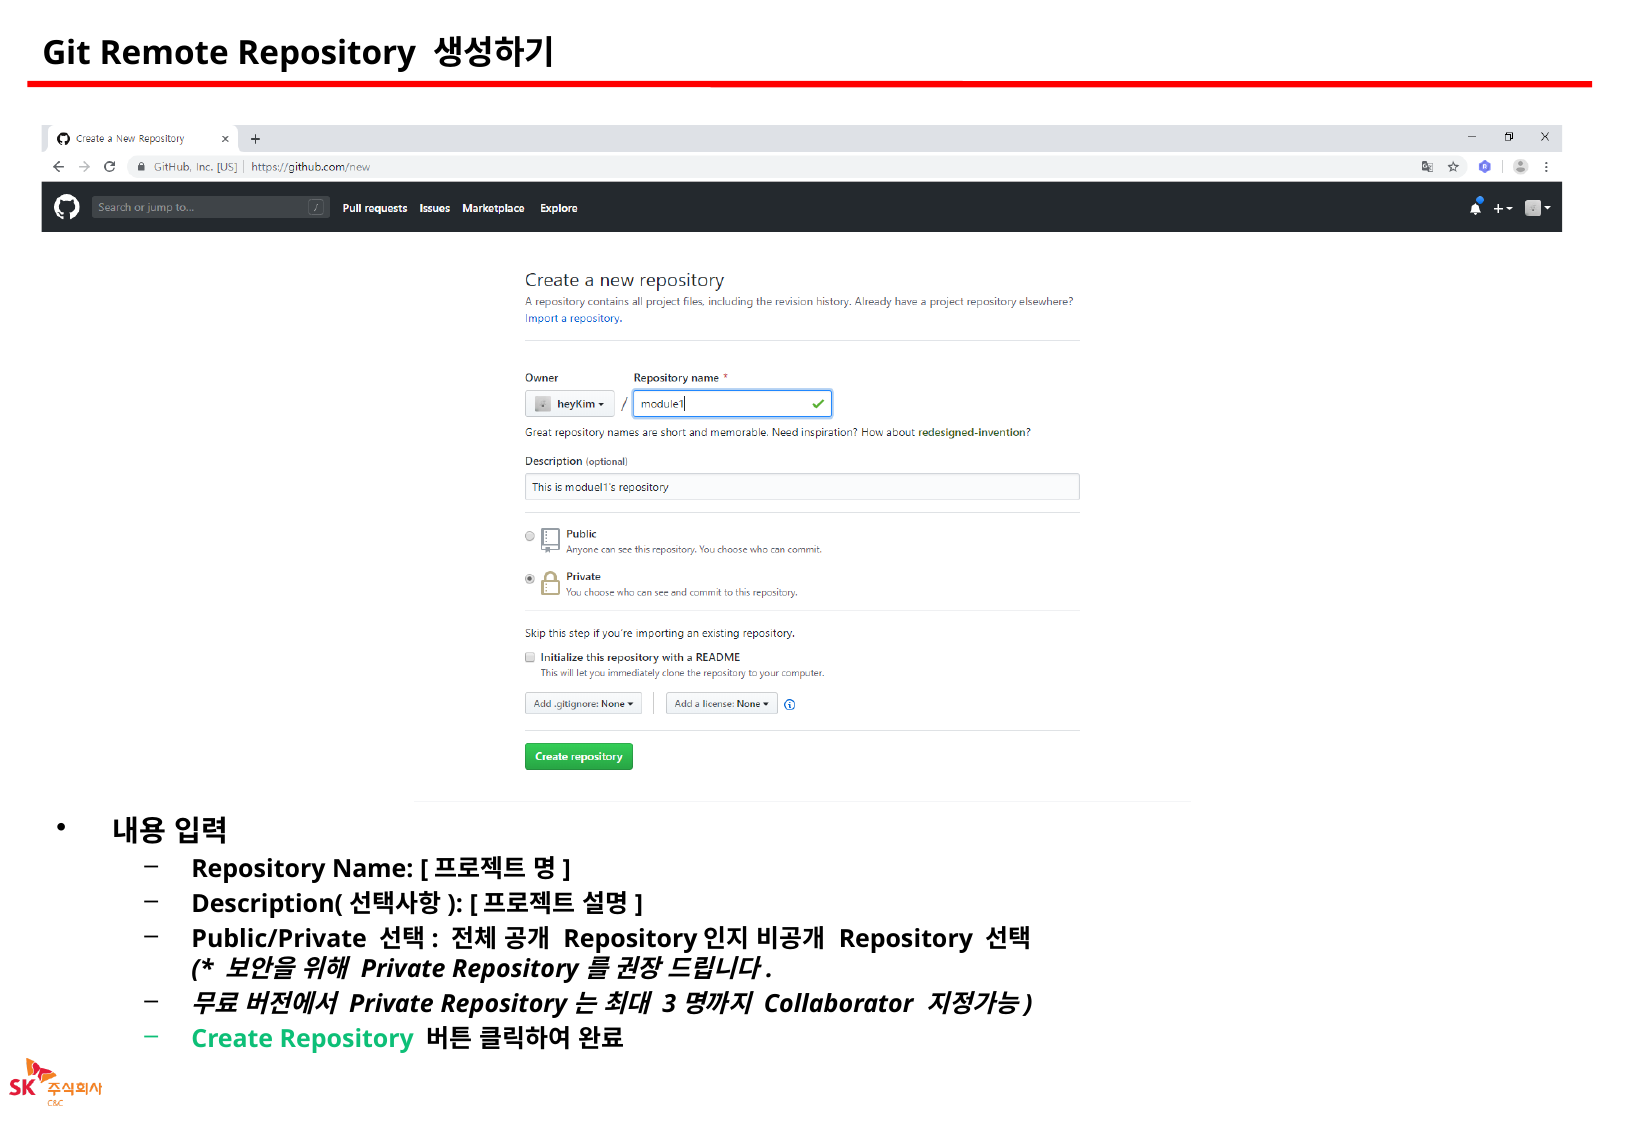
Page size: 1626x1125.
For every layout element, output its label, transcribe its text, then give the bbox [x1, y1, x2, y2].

picture [9, 1058, 102, 1106]
list 내용 입력 Repository Name: [프로젝트 명] Description(선택사항): [프로젝트 설명] Public/Private 선택: 전체 공개 Repository인지 비공개 Repository 선택 (* 보안을 위해 Private Repository를 권장 드립니다. 무료 버전에서 Private Repository는 최대 3명까지 Collaborator 지정가능) Create Repository 버튼 클릭하여 완료 [41, 818, 1563, 1068]
title Git Remote Repository 생성하기 [27, 23, 1544, 79]
picture [41, 125, 1563, 811]
